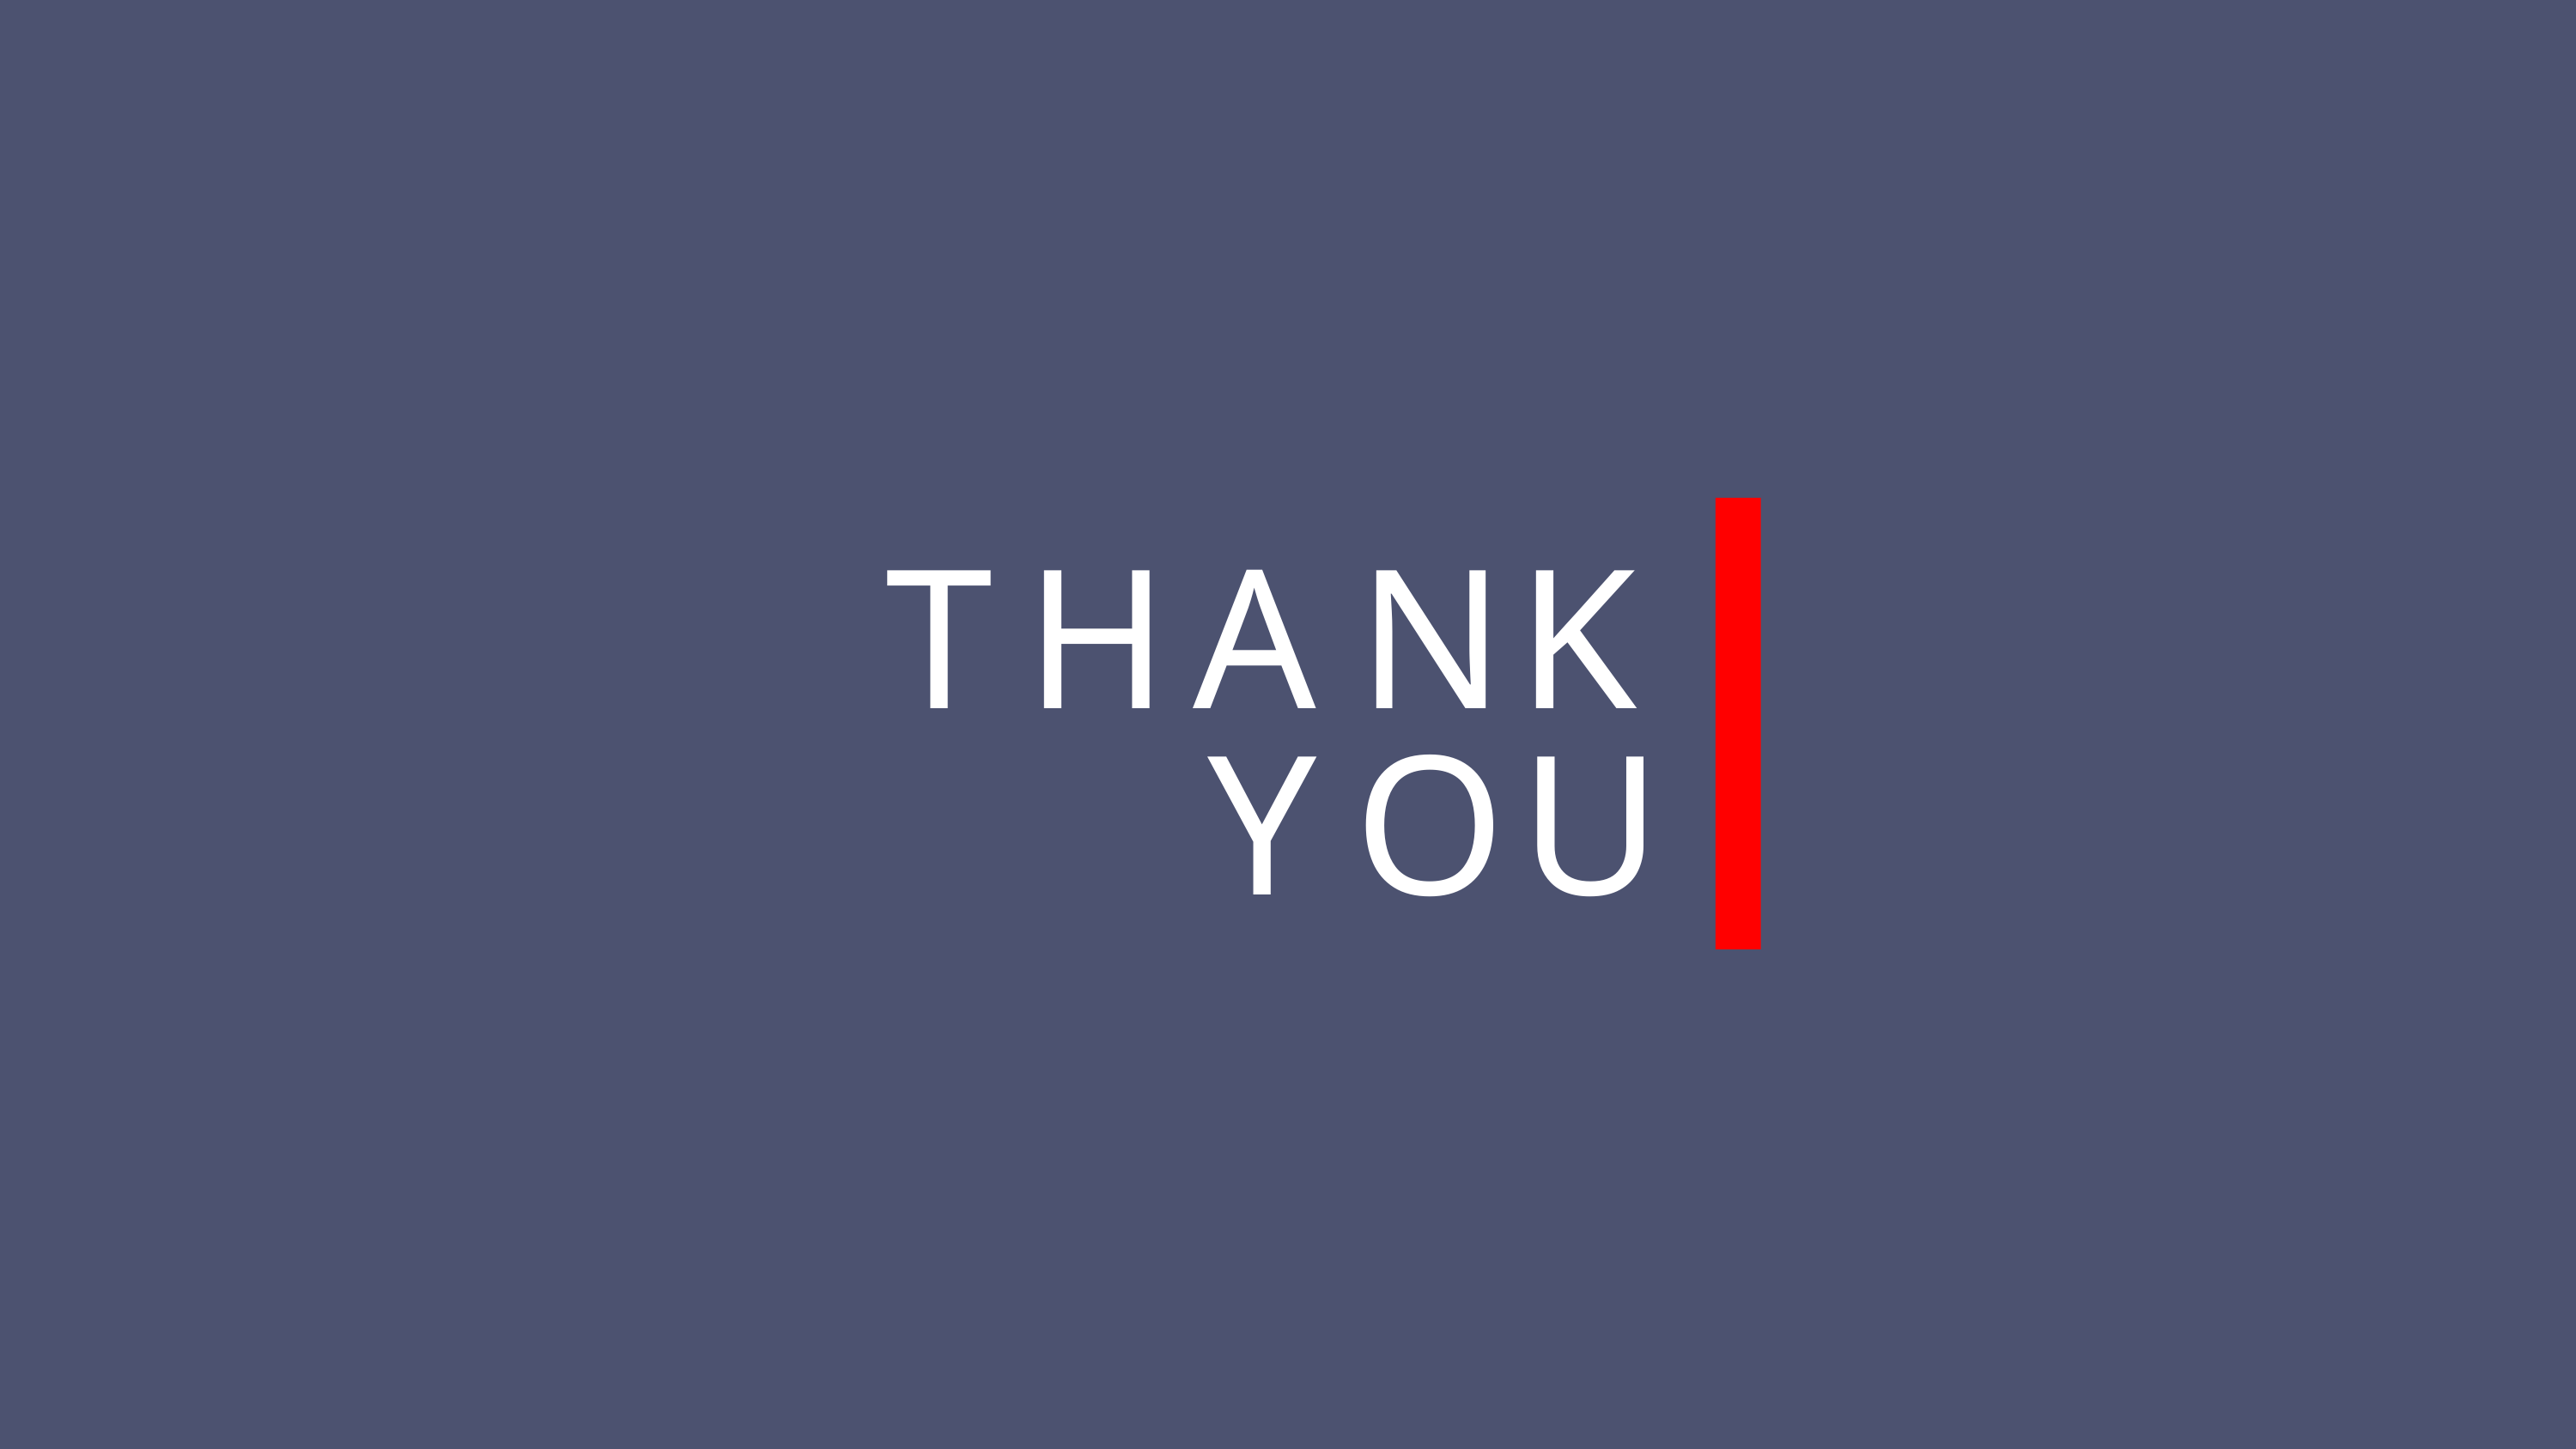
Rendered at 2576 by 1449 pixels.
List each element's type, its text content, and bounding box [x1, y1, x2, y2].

text_box N [1345, 509, 1504, 695]
text_box U [1507, 695, 1700, 941]
text_box Y [1194, 695, 1341, 941]
text_box K [1504, 509, 1698, 695]
text_box H [1012, 509, 1181, 755]
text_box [1715, 489, 2576, 950]
text_box A [1181, 509, 1345, 755]
text_box T [872, 509, 1012, 755]
text_box O [1341, 695, 1507, 941]
